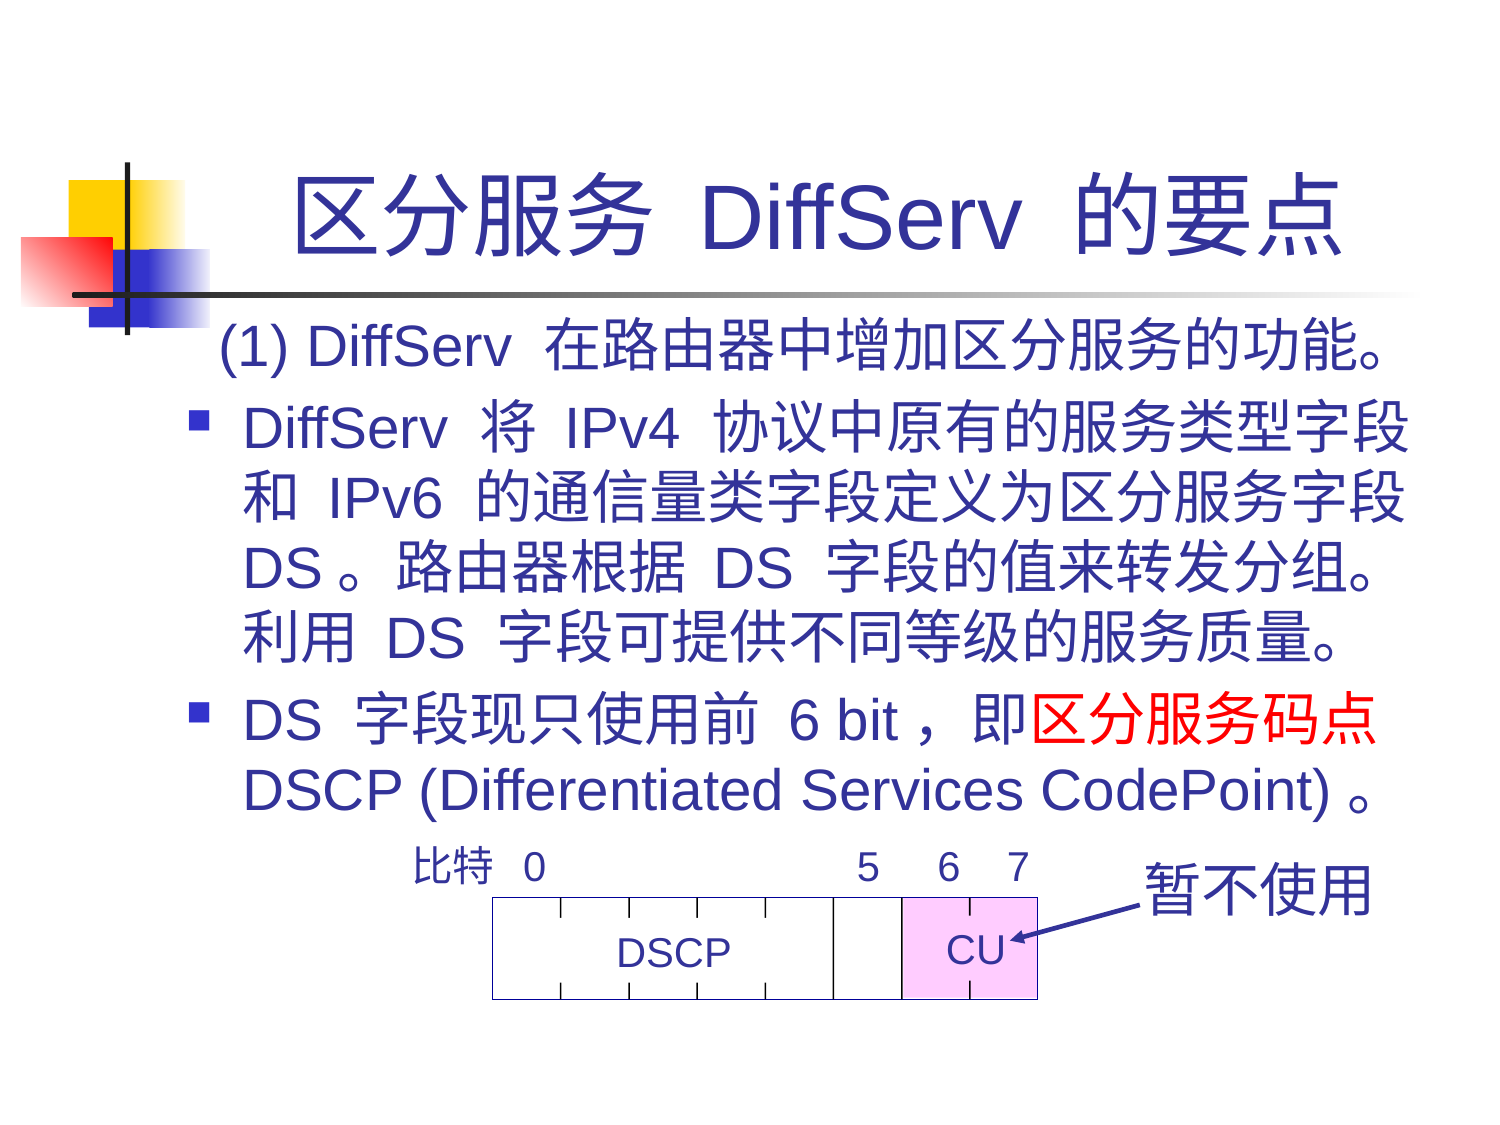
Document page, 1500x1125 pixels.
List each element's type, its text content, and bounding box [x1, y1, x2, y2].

text_box [834, 897, 901, 1000]
text_box DSCP [532, 917, 816, 983]
text_box [766, 897, 833, 1000]
text_box [561, 897, 629, 917]
text_box [970, 897, 1038, 936]
text_box [630, 897, 697, 917]
text_box [698, 983, 765, 1000]
text_box 暂不使用 [1128, 846, 1392, 931]
text_box [561, 983, 629, 1000]
title 区分服务 DiffServ 的要点 [188, 35, 1468, 275]
text_box [902, 897, 969, 1000]
text_box [492, 897, 560, 1000]
text_box [970, 934, 1038, 1000]
list (1) DiffServ 在路由器中增加区分服务的功能。 DiffServ 将 IPv4 协议中原有的服务类型字段和 IPv6 的通信量类字段定义为区分服务字段 DS。路由器根据 DS 字段的值来转发分组。利用 DS 字段可提供不同等级的服务质量。 DS 字段现只使用前 6 bit，即区分服务码点 DSCP (Differentiated Services CodePoint)。 [171, 301, 1447, 858]
text_box CU [931, 915, 1022, 981]
text_box [698, 897, 765, 917]
text_box 比特 0 5 6 7 [396, 832, 1129, 897]
text_box [630, 983, 697, 1000]
text_box [1009, 908, 1128, 944]
